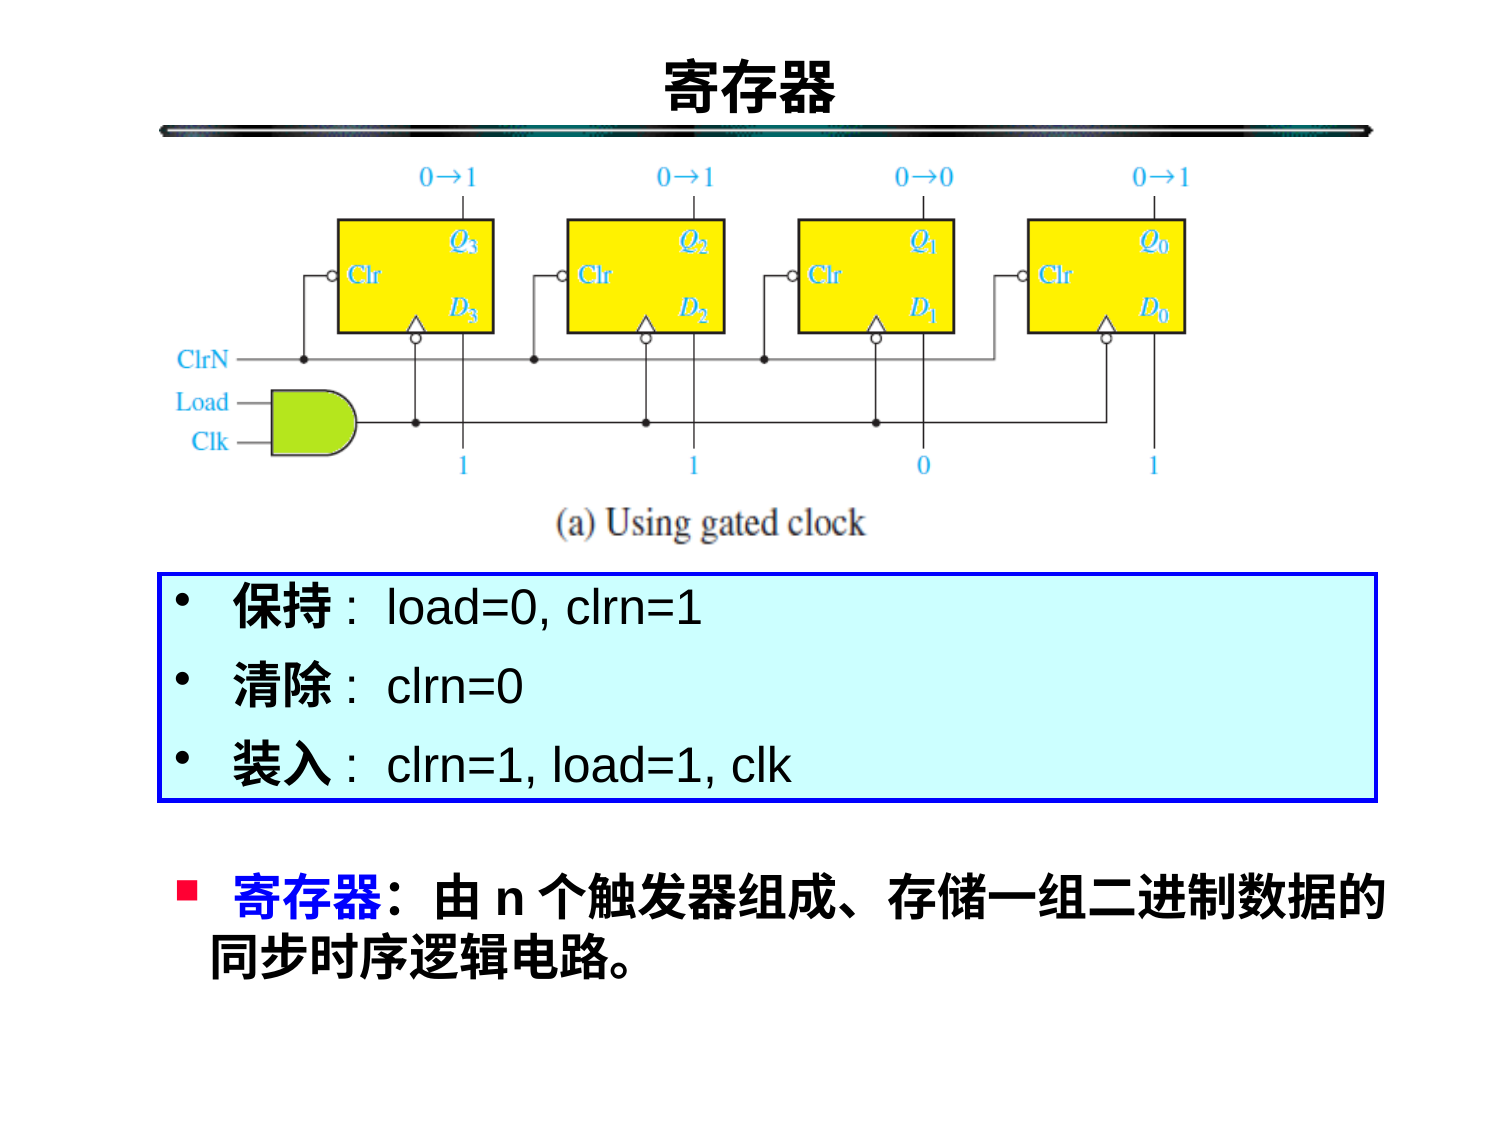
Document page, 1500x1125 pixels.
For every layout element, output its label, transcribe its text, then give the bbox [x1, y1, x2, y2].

text_box 寄存器 [0, 42, 1500, 128]
text_box 保持: load=0, clrn=1 清除: clrn=0 装入: clrn=1, load=1, clk [159, 574, 1376, 801]
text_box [170, 148, 1223, 551]
text_box 寄存器：由n个触发器组成、存储一组二进制数据的同步时序逻辑电路。 [159, 857, 1442, 993]
picture [159, 125, 1377, 138]
